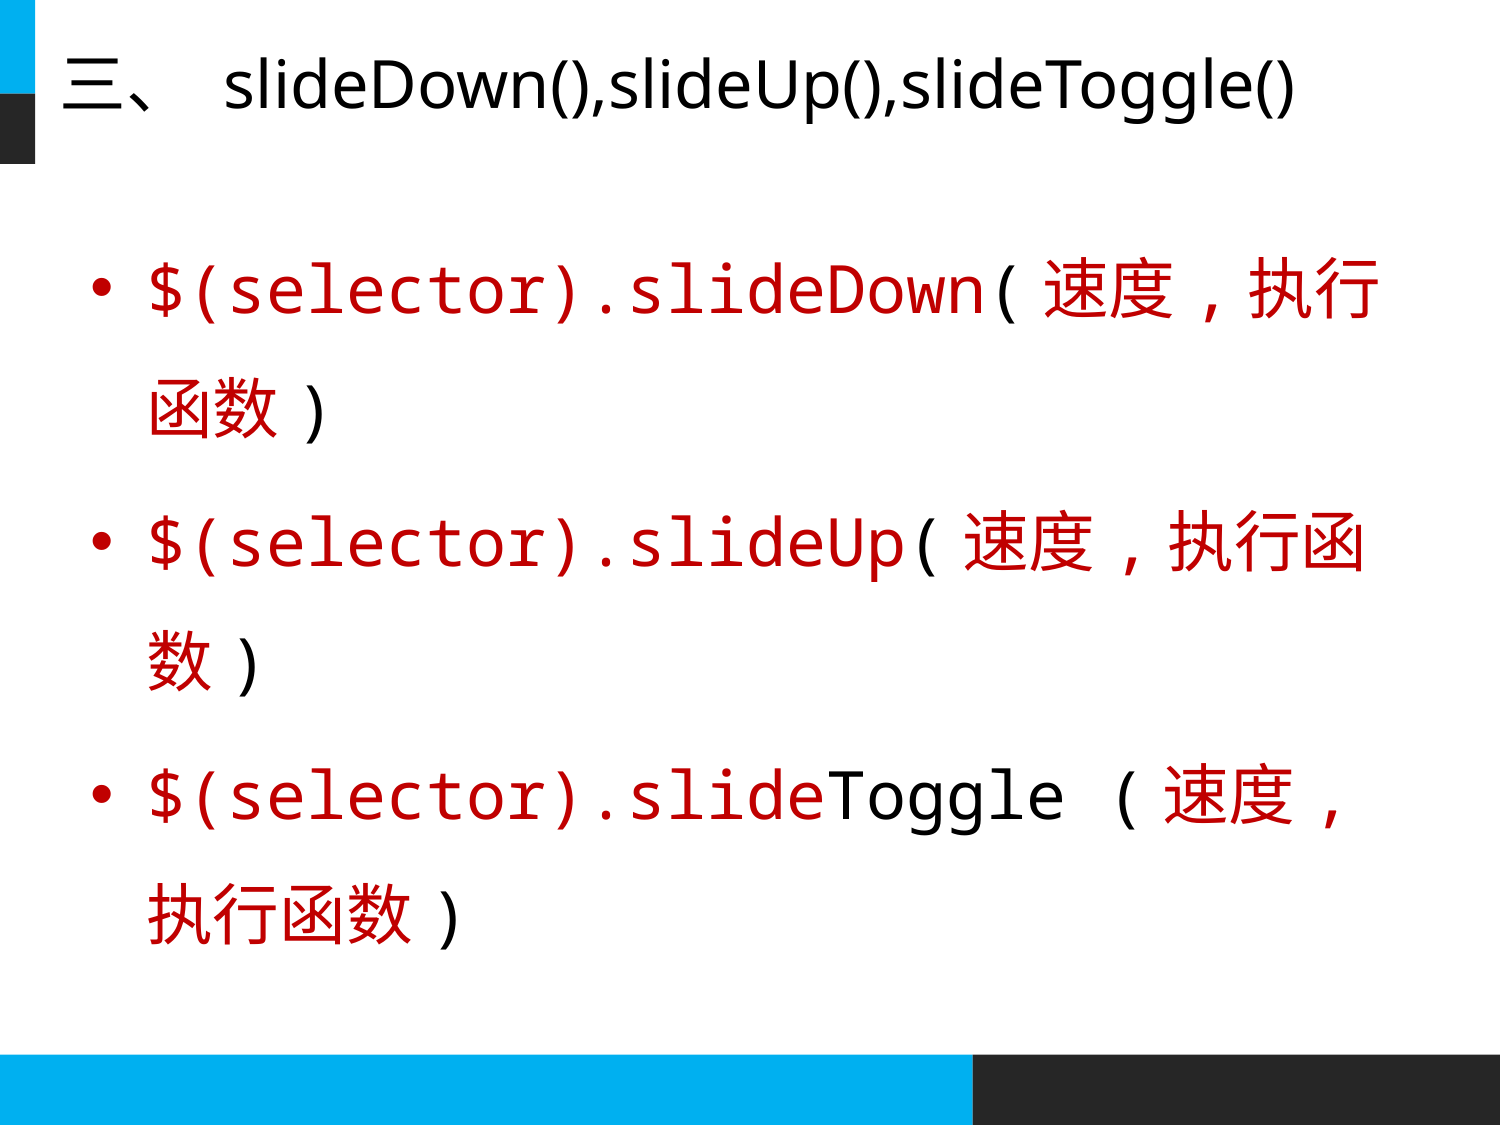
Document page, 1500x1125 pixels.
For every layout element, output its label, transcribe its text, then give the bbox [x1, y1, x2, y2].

title 三、 slideDown(),slideUp(),slideToggle() [44, 0, 1454, 164]
list $(selector).slideDown(速度,执行函数) $(selector).slideUp(速度,执行函数) $(selector).slideToggle (速度,执行函数) [75, 199, 1425, 1005]
